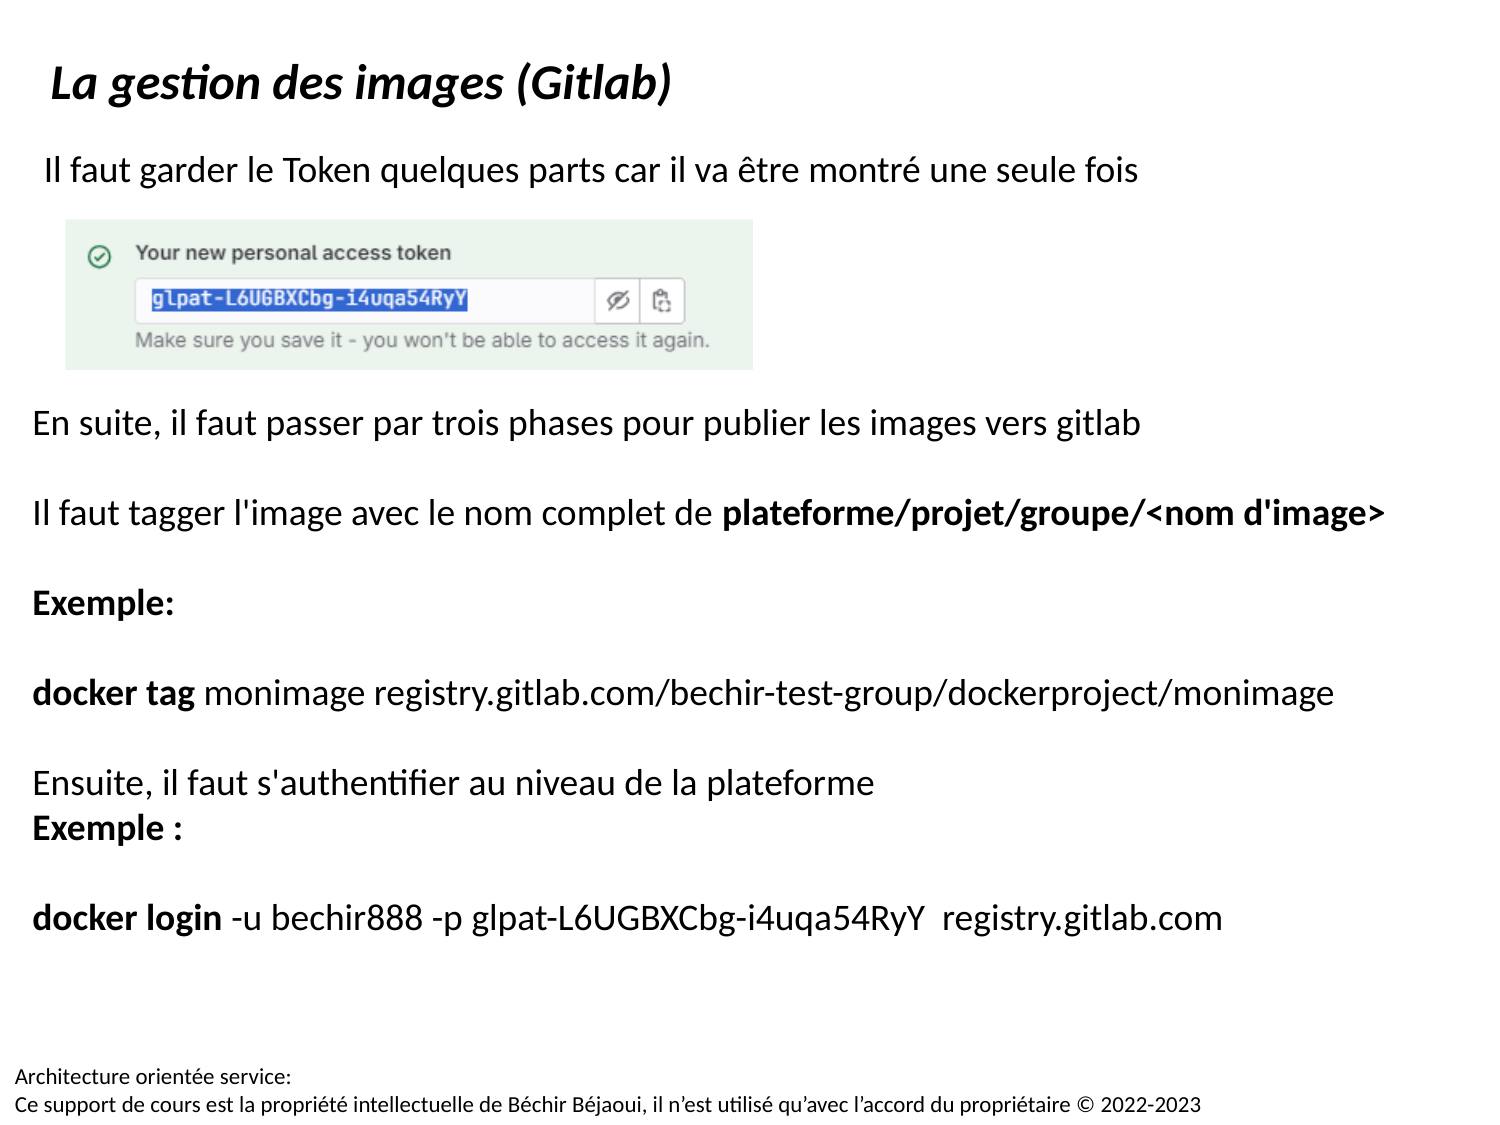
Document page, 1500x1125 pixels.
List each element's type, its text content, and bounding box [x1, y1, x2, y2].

text_box La gestion des images (Gitlab) [35, 42, 689, 118]
text_box Il faut garder le Token quelques parts car il va être montré une seule fois [28, 137, 1412, 197]
text_box En suite, il faut passer par trois phases pour publier les images vers gitlab Il faut tagger l'image avec le nom complet de plateforme/projet/groupe/<nom d'image> Exemple: docker tag monimage registry.gitlab.com/bechir-test-group/dockerproject/monimage Ensuite, il faut s'authentifier au niveau de la plateforme Exemple : docker login -u bechir888 -p glpat-L6UGBXCbg-i4uqa54RyY registry.gitlab.com [17, 390, 1459, 946]
picture [52, 218, 753, 370]
